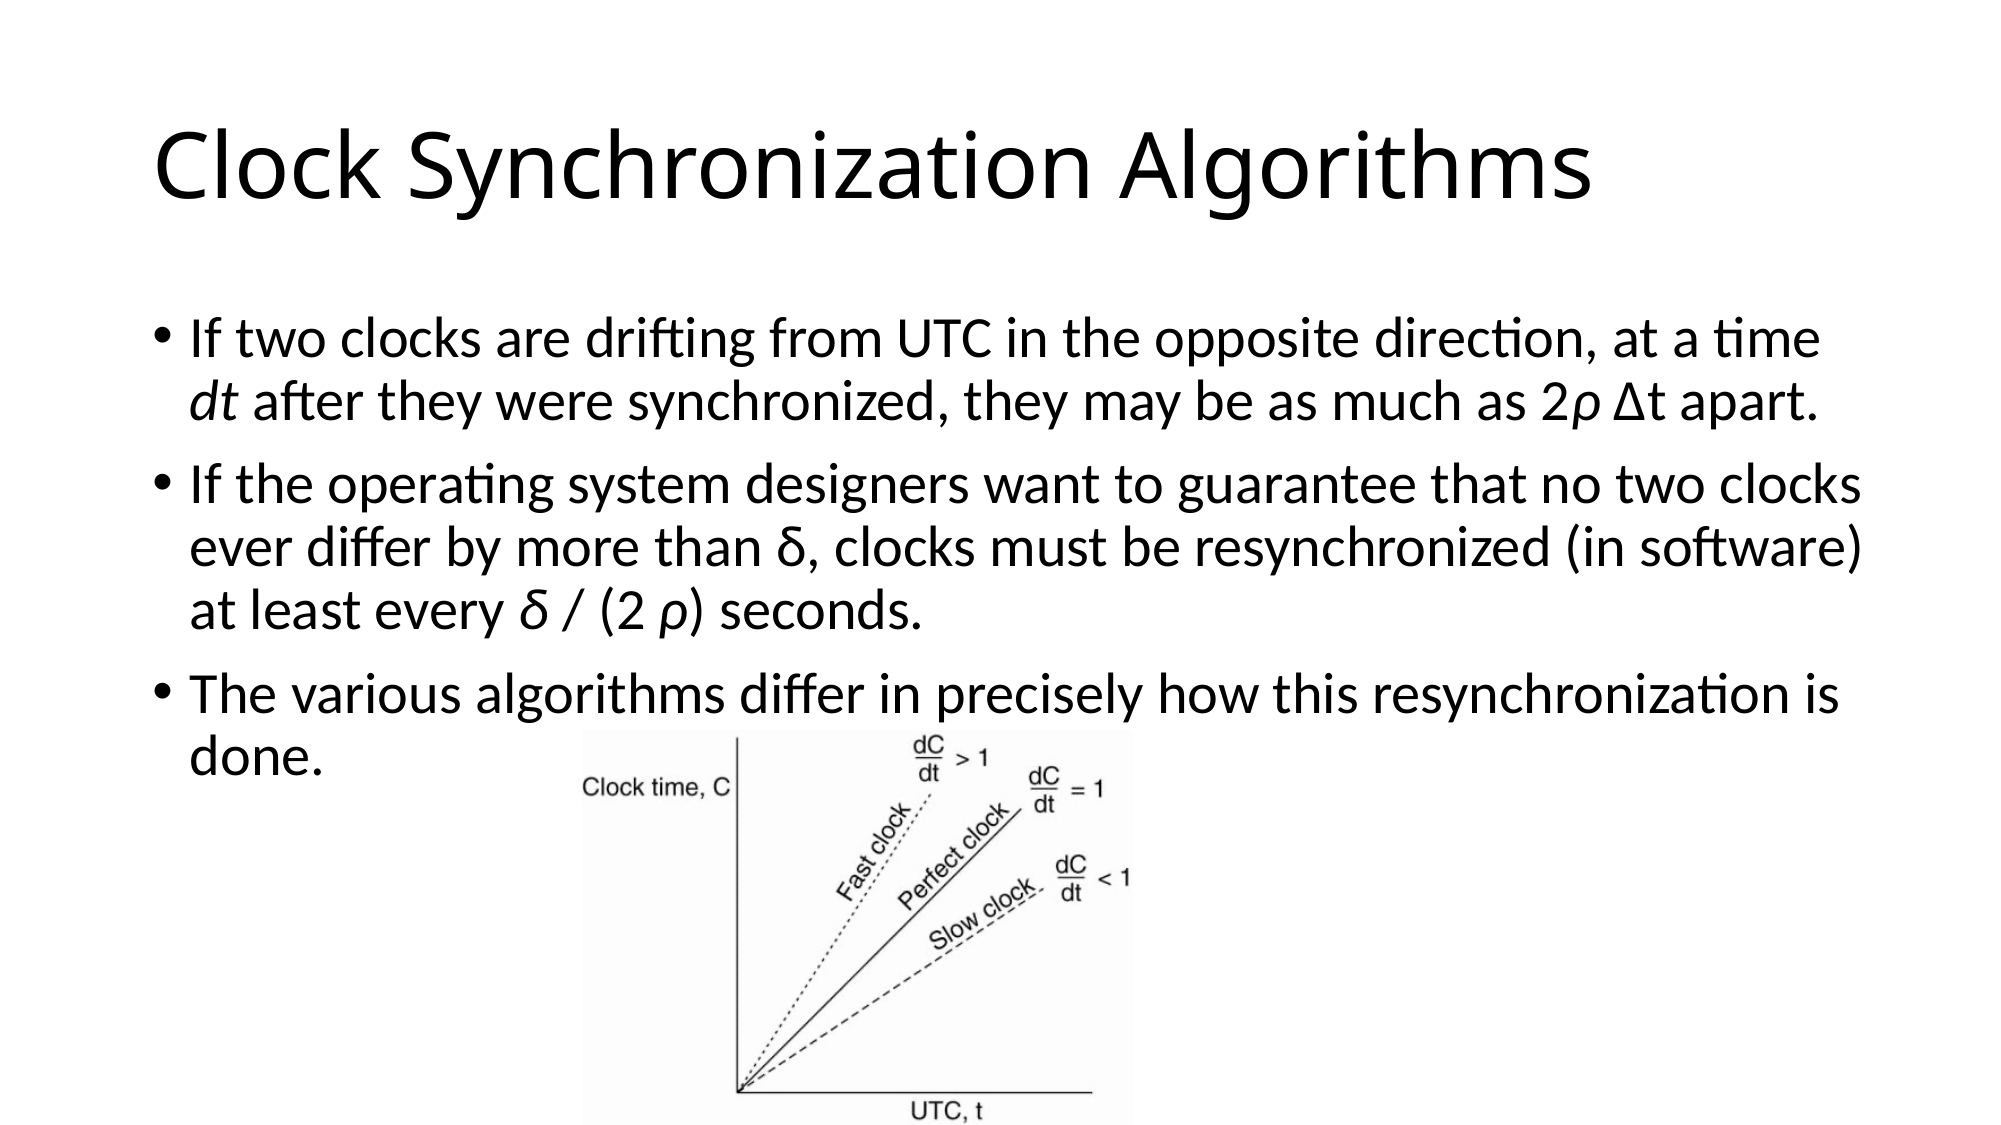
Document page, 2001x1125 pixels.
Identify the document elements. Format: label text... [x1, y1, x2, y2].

title Clock Synchronization Algorithms [137, 59, 1863, 278]
list If two clocks are drifting from UTC in the opposite direction, at a time dt after they were synchronized, they may be as much as 2ρ Δt apart. If the operating system designers want to guarantee that no two clocks ever differ by more than δ, clocks must be resynchronized (in software) at least every δ / (2 ρ) seconds. The various algorithms differ in precisely how this resynchronization is done. [137, 299, 1896, 1014]
picture [582, 730, 1133, 1125]
